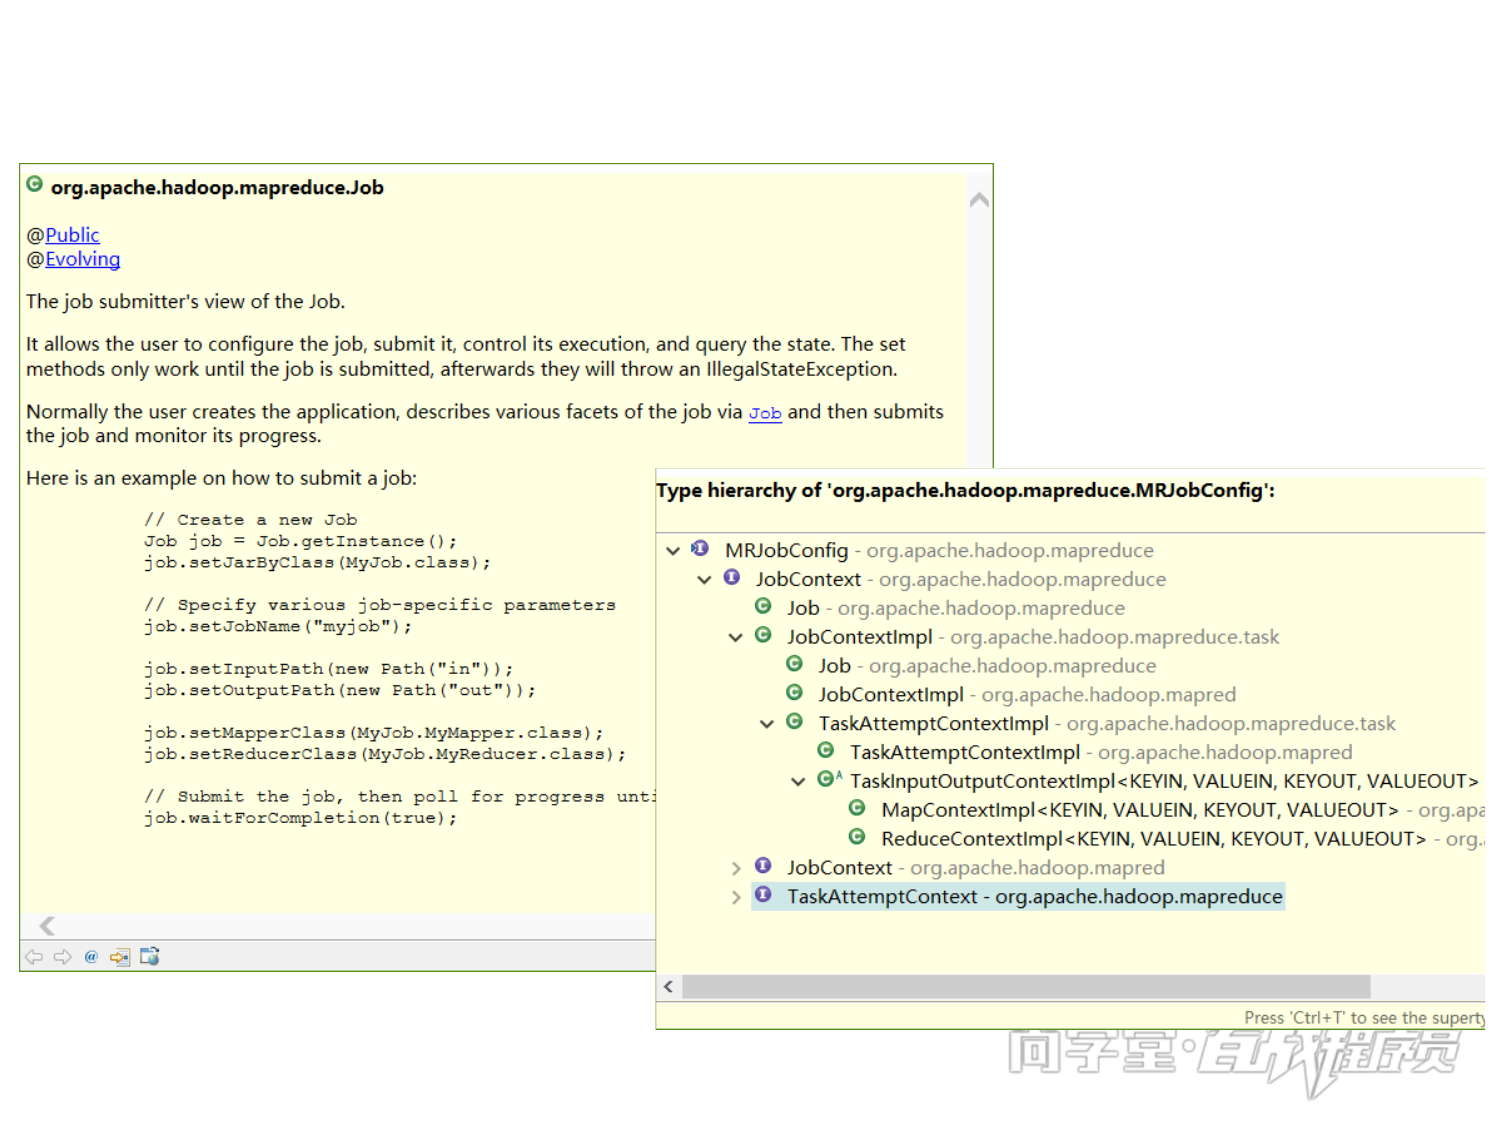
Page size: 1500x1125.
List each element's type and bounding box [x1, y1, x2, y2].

picture [19, 163, 1486, 1103]
